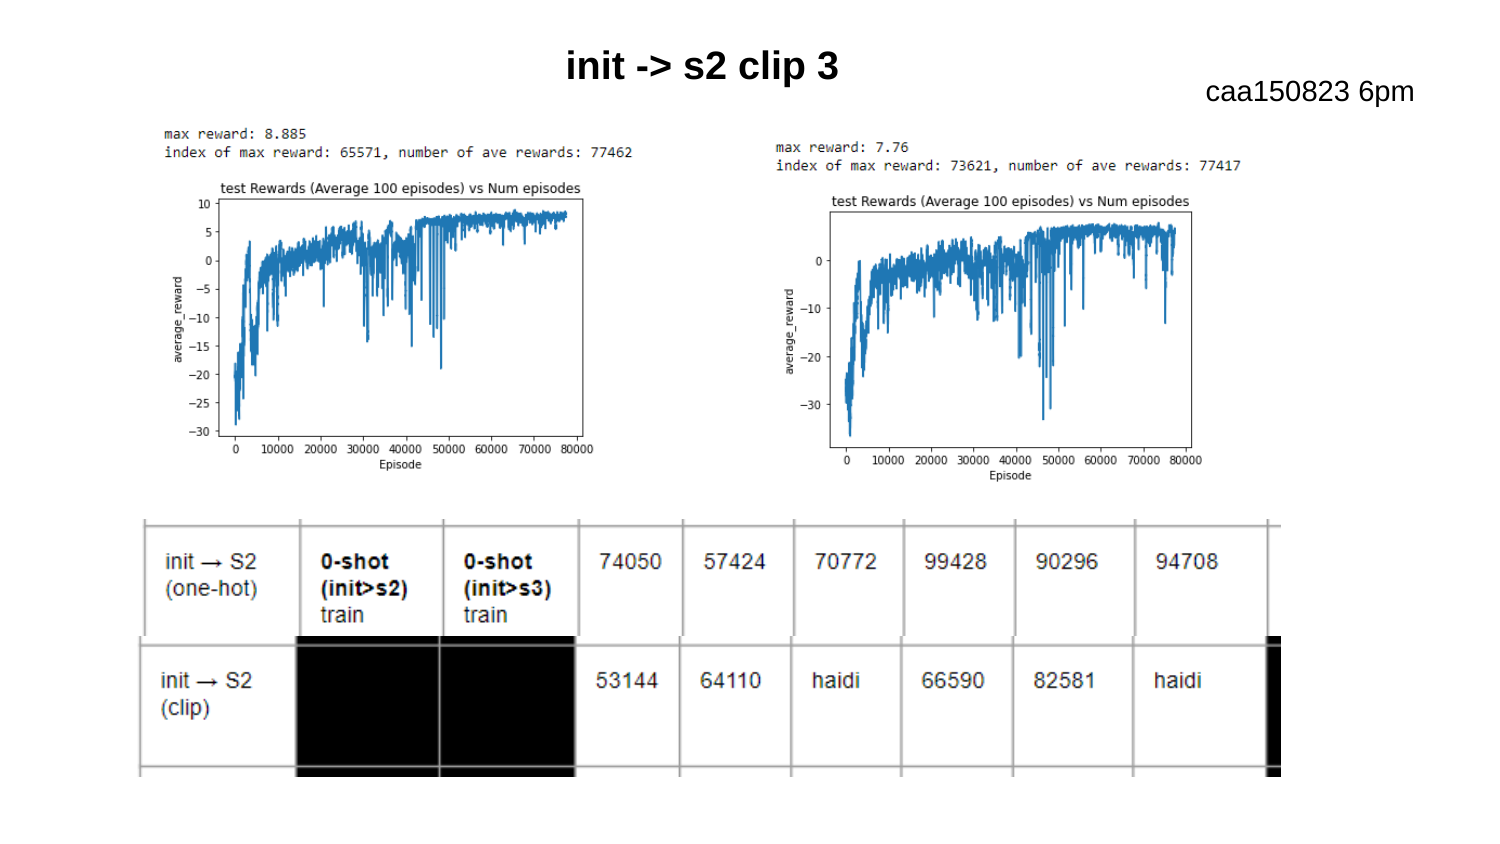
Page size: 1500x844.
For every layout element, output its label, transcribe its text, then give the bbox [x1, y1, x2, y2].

text_box init -> s2 clip 3 [278, 25, 1127, 103]
picture [149, 118, 691, 486]
text_box caa150823 6pm [1190, 57, 1500, 123]
picture [124, 519, 1281, 777]
picture [766, 138, 1273, 486]
